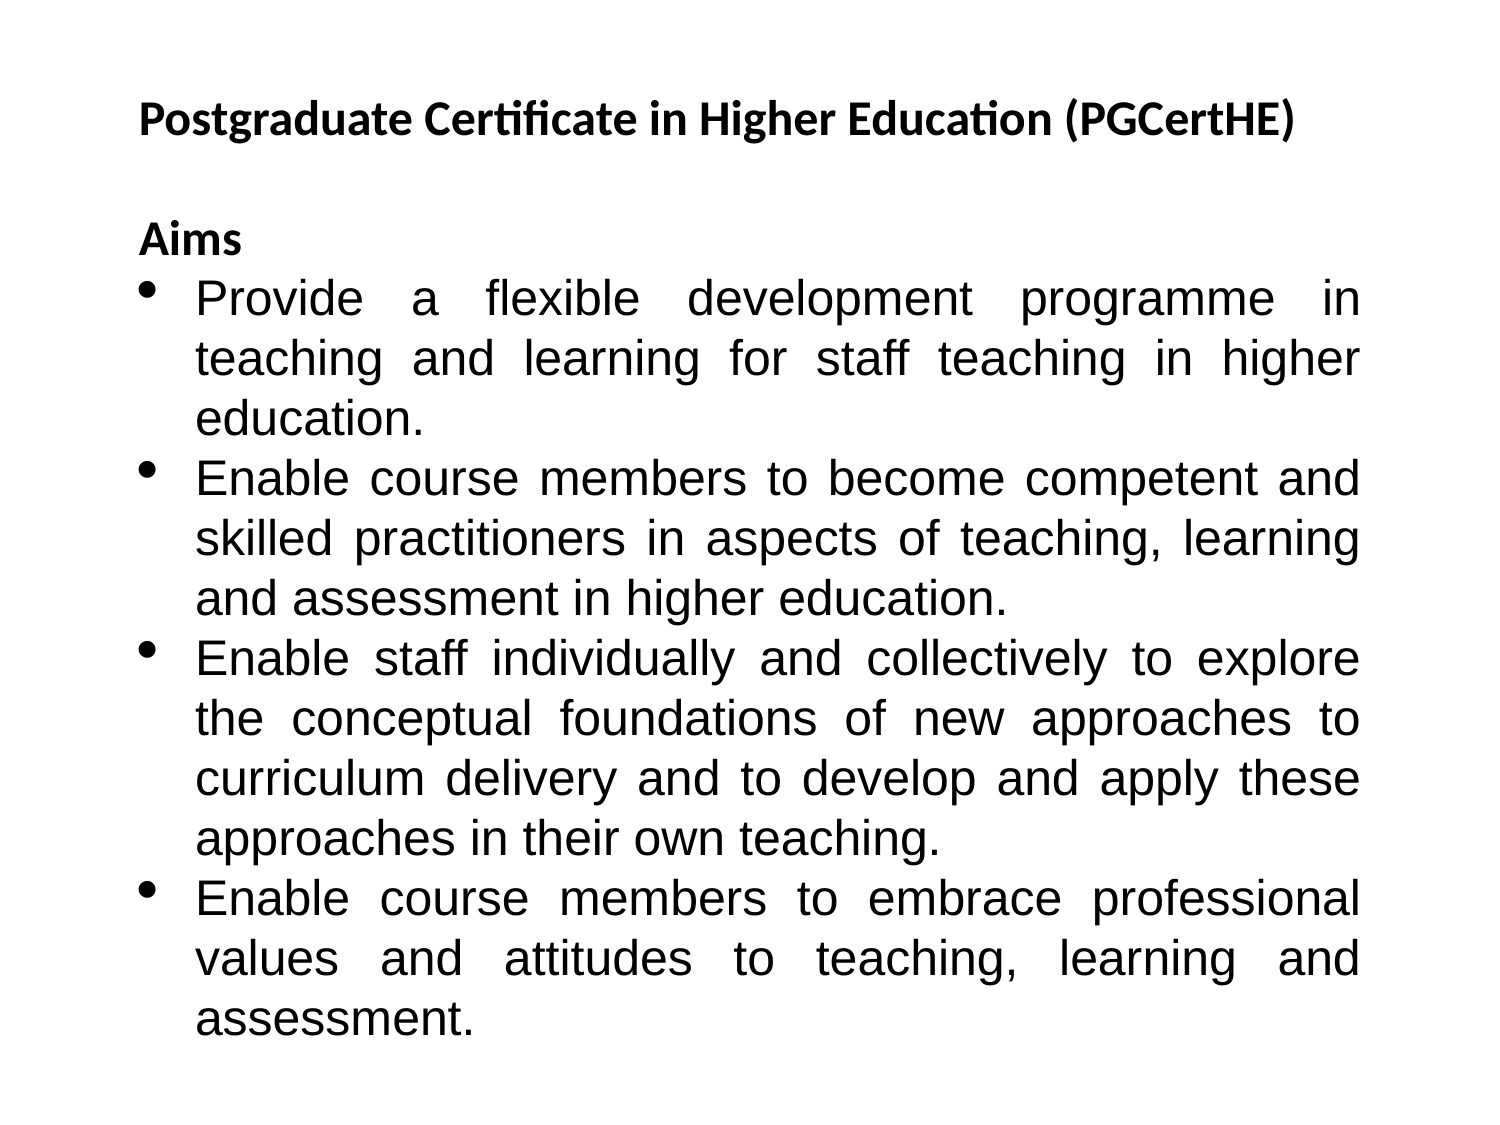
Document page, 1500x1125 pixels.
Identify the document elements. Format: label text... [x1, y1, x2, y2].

text_box Postgraduate Certificate in Higher Education (PGCertHE) Aims Provide a flexible development programme in teaching and learning for staff teaching in higher education. Enable course members to become competent and skilled practitioners in aspects of teaching, learning and assessment in higher education. Enable staff individually and collectively to explore the conceptual foundations of new approaches to curriculum delivery and to develop and apply these approaches in their own teaching. Enable course members to embrace professional values and attitudes to teaching, learning and assessment. [123, 78, 1376, 1125]
